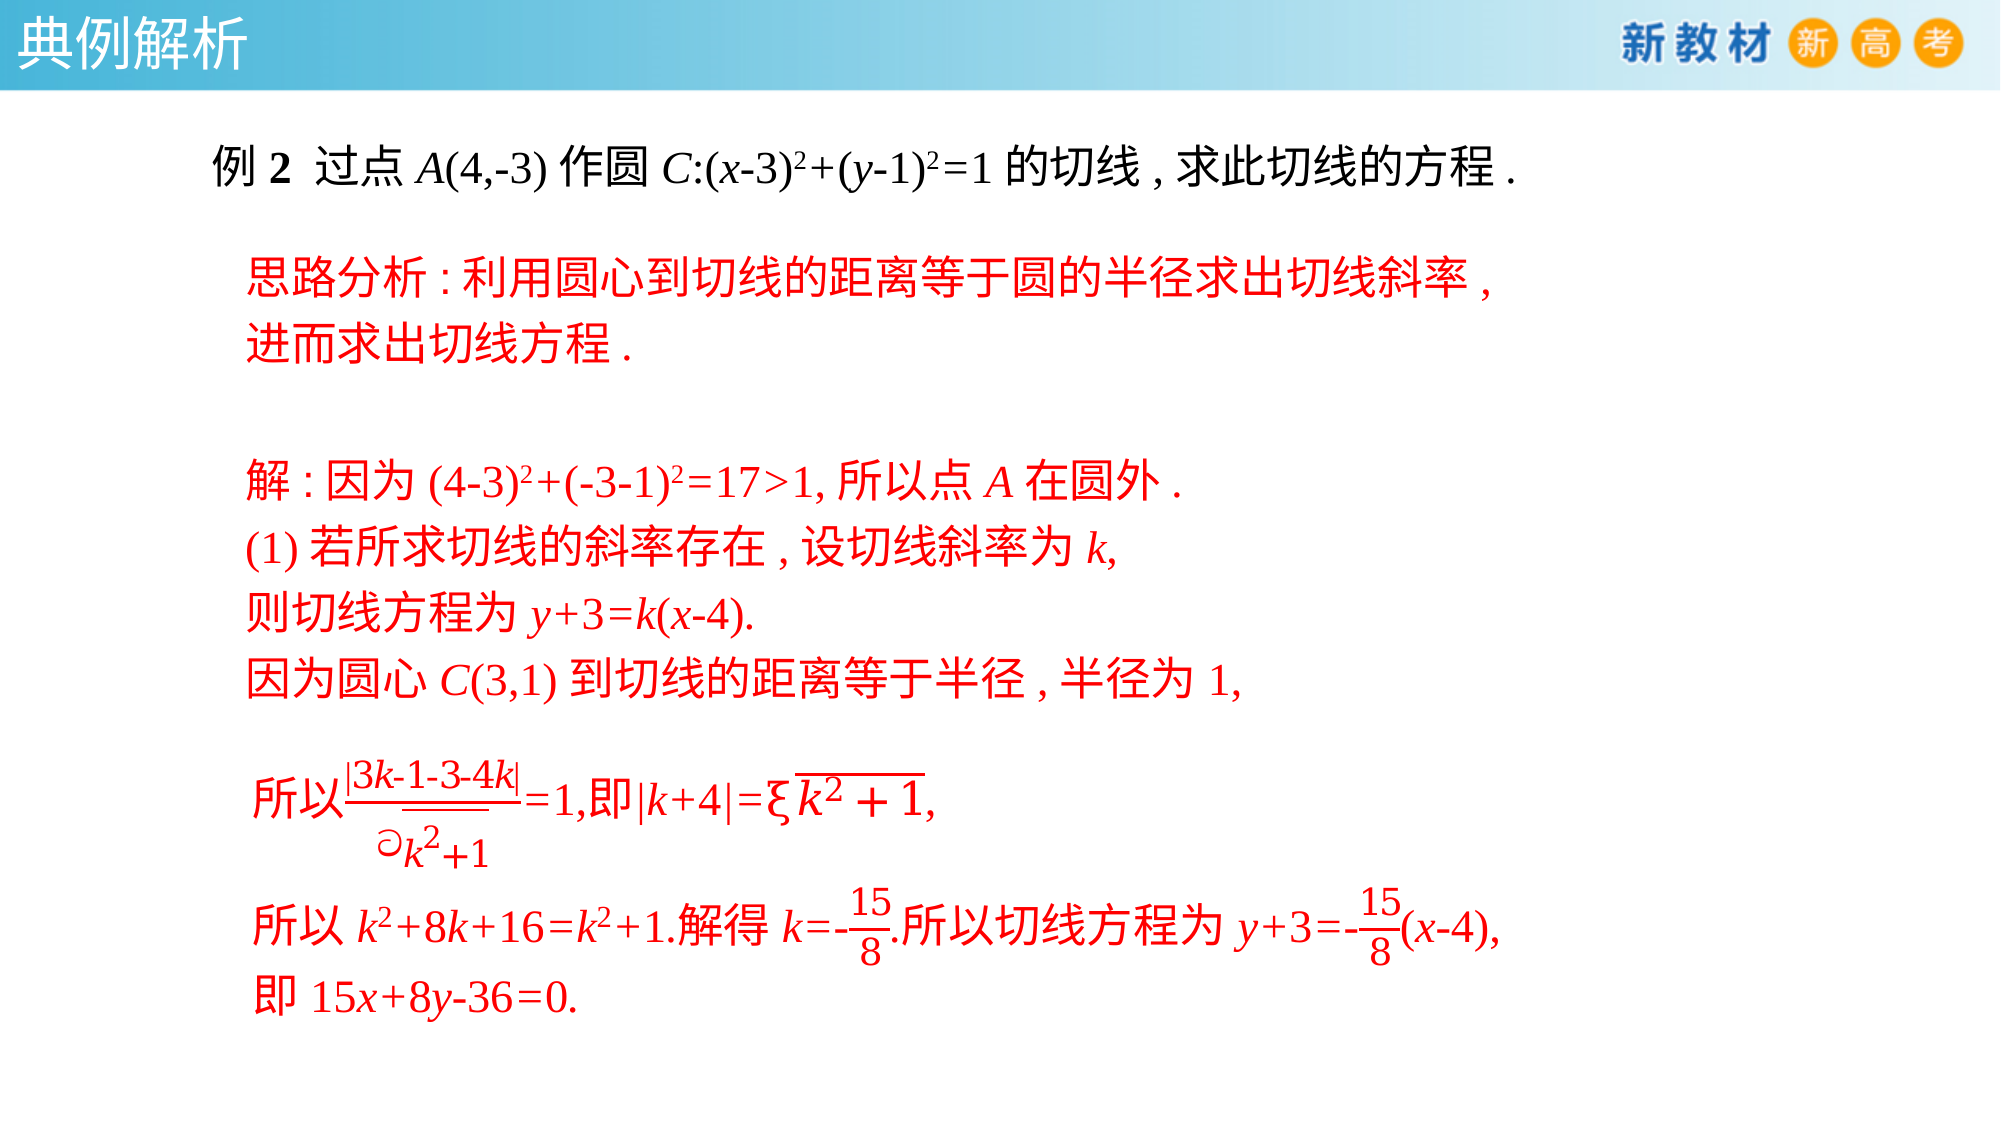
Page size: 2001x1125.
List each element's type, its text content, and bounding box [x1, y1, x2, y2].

text_box 思路分析:利用圆心到切线的距离等于圆的半径求出切线斜率, 进而求出切线方程. [230, 230, 1564, 377]
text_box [251, 755, 1684, 1030]
picture [0, 0, 2001, 1125]
text_box 例2 过点A(4,-3)作圆C:(x-3)2+(y-1)2=1的切线,求此切线的方程. [197, 119, 1531, 200]
text_box 解:因为(4-3)2+(-3-1)2=17>1,所以点A在圆外. (1)若所求切线的斜率存在,设切线斜率为k, 则切线方程为y+3=k(x-4). 因为圆心C(3,1)到切线的距离等于半径,半径为1, [230, 433, 1564, 713]
text_box 典例解析 [1, 0, 265, 85]
